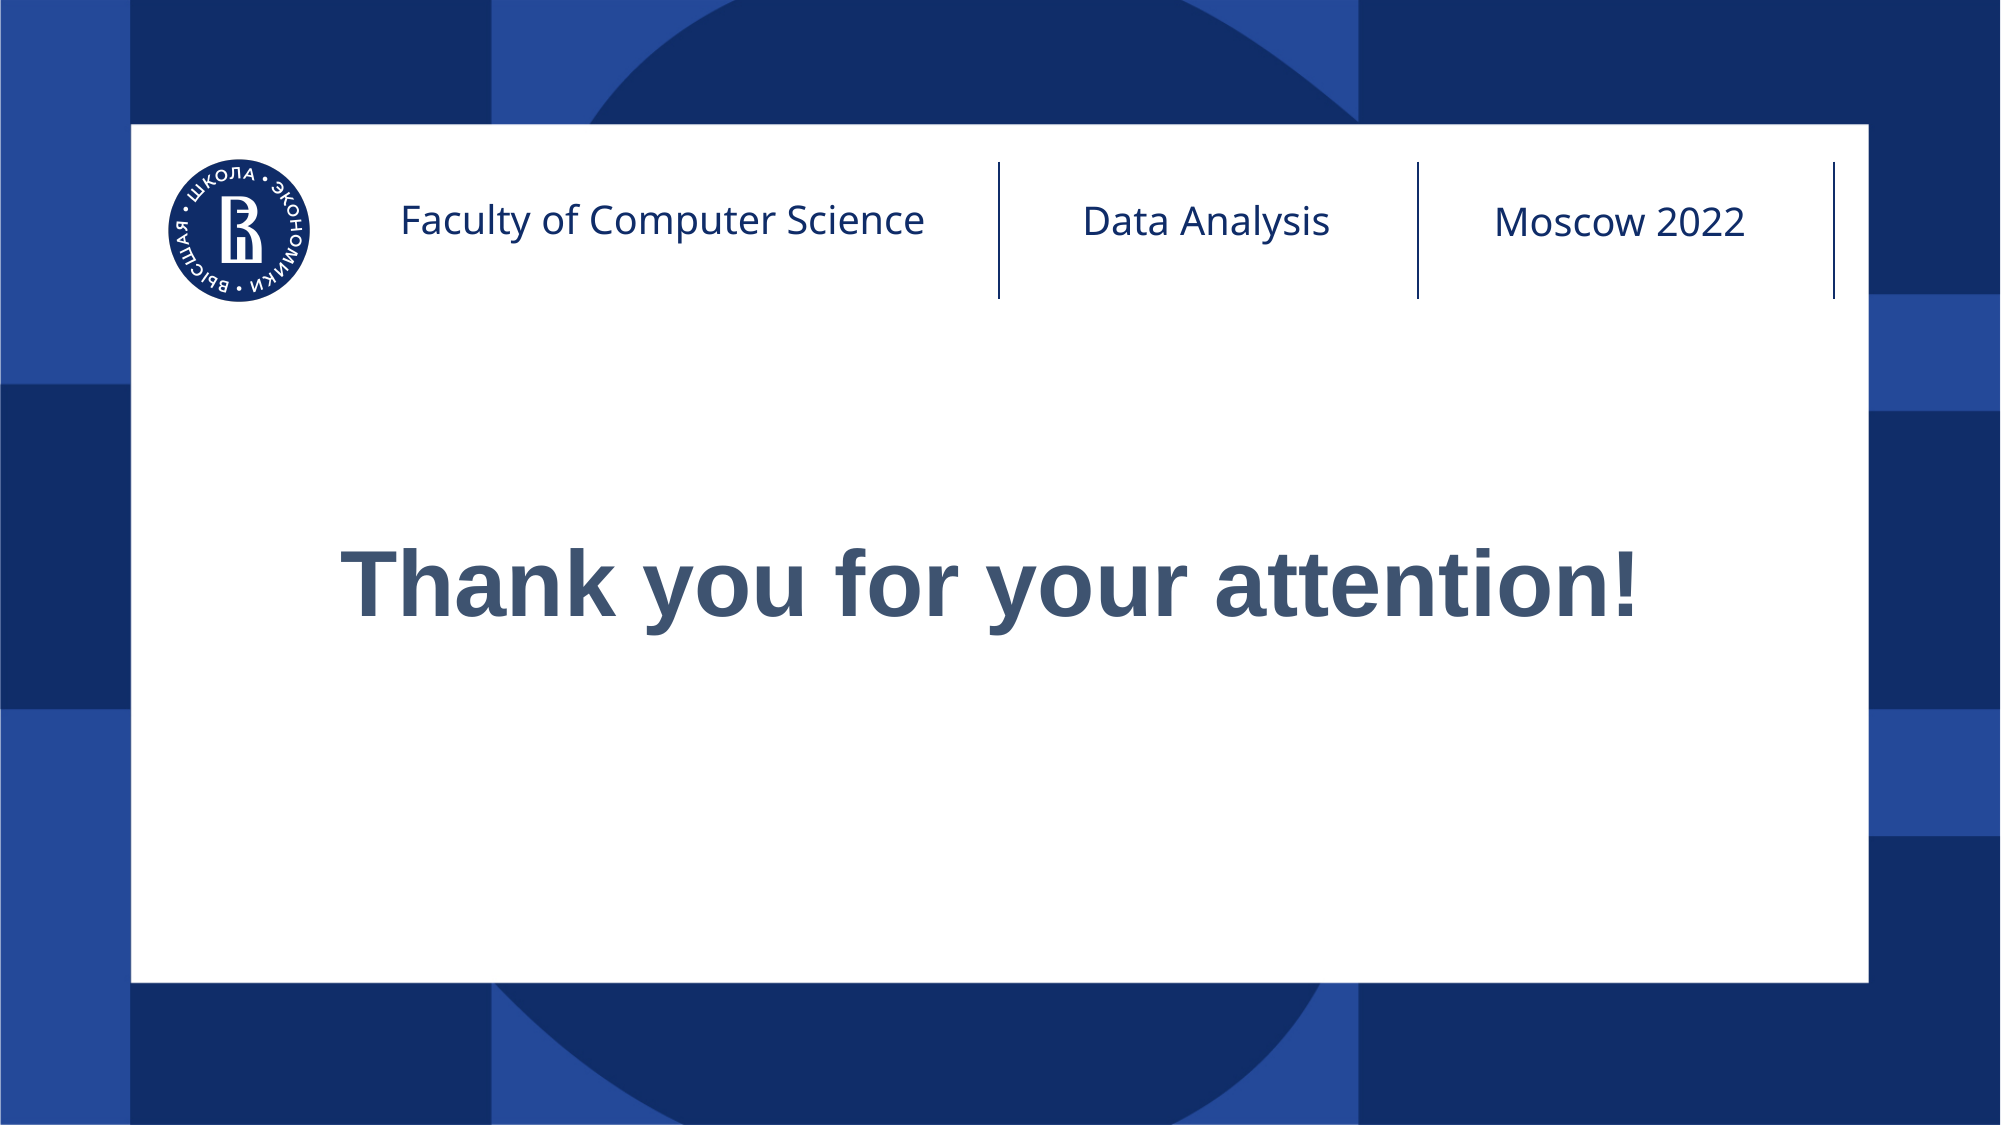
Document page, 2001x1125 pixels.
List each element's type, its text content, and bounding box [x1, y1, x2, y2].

picture [0, 0, 2001, 1125]
title Thank you for your attention! [340, 523, 1684, 848]
list Faculty of Computer Science [340, 194, 986, 267]
text_box Data Analysis [1017, 195, 1396, 268]
text_box Moscow 2022 [1493, 196, 1785, 268]
